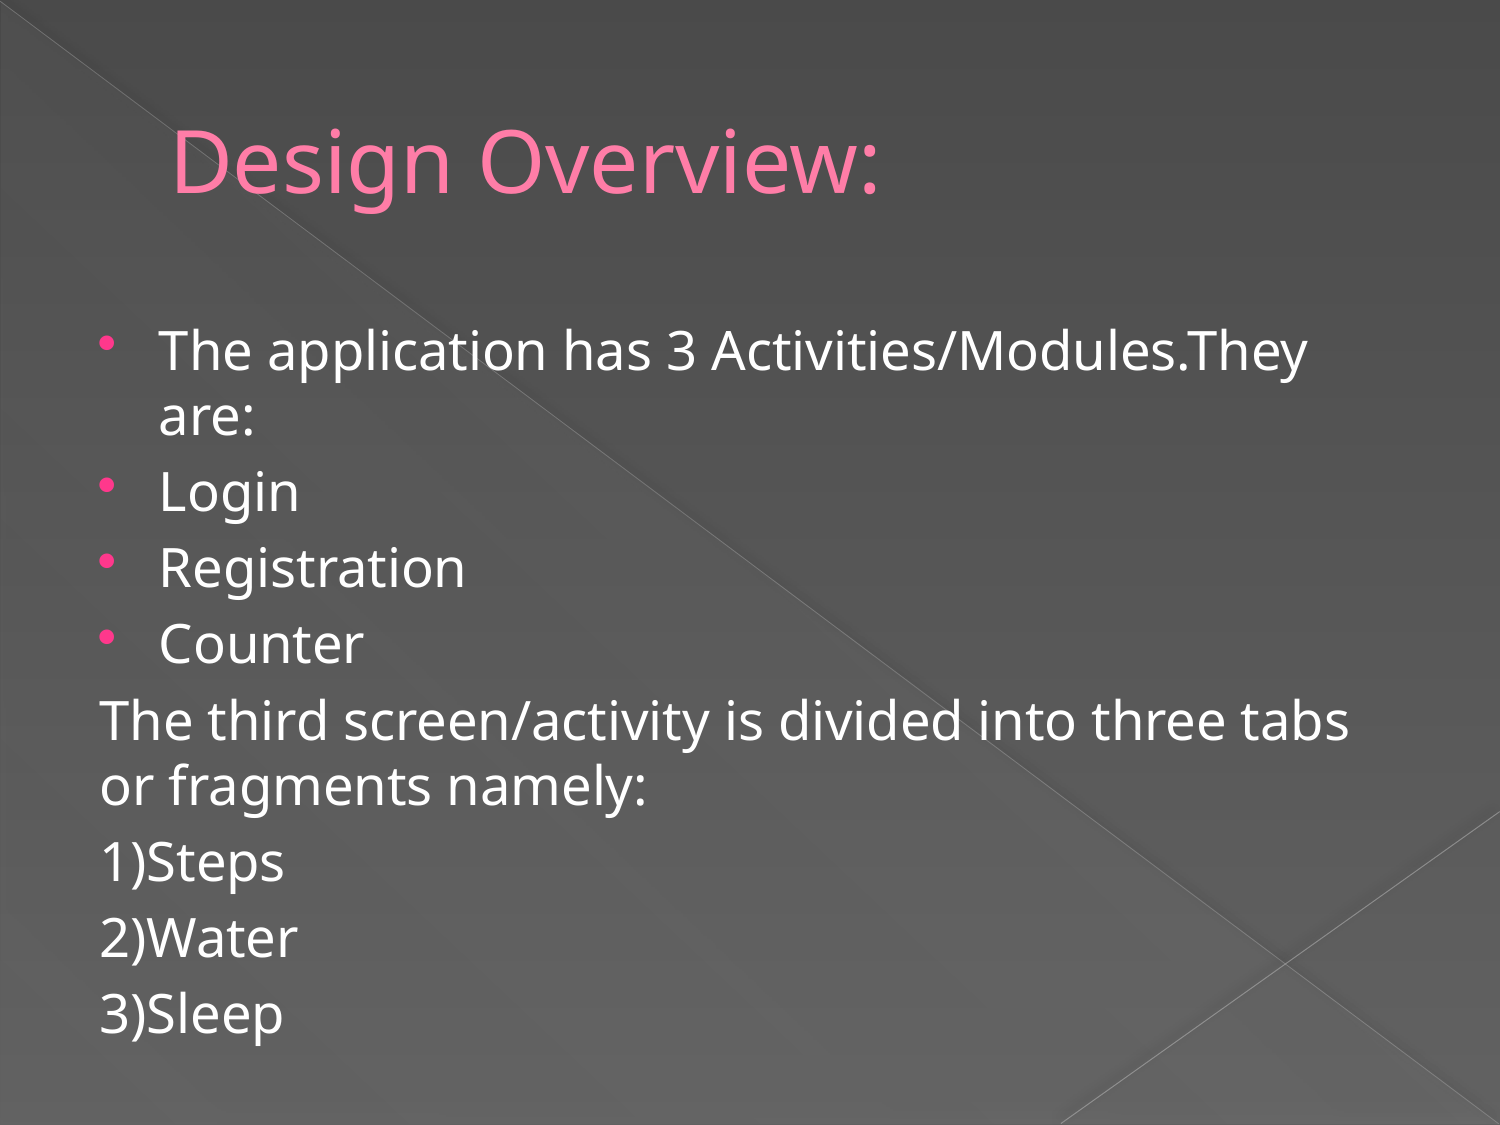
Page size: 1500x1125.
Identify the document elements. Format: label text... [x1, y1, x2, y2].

list The application has 3 Activities/Modules.They are: Login Registration Counter The third screen/activity is divided into three tabs or fragments namely: 1)Steps 2)Water 3)Sleep [75, 308, 1425, 1059]
title Design Overview: [75, 43, 1425, 274]
